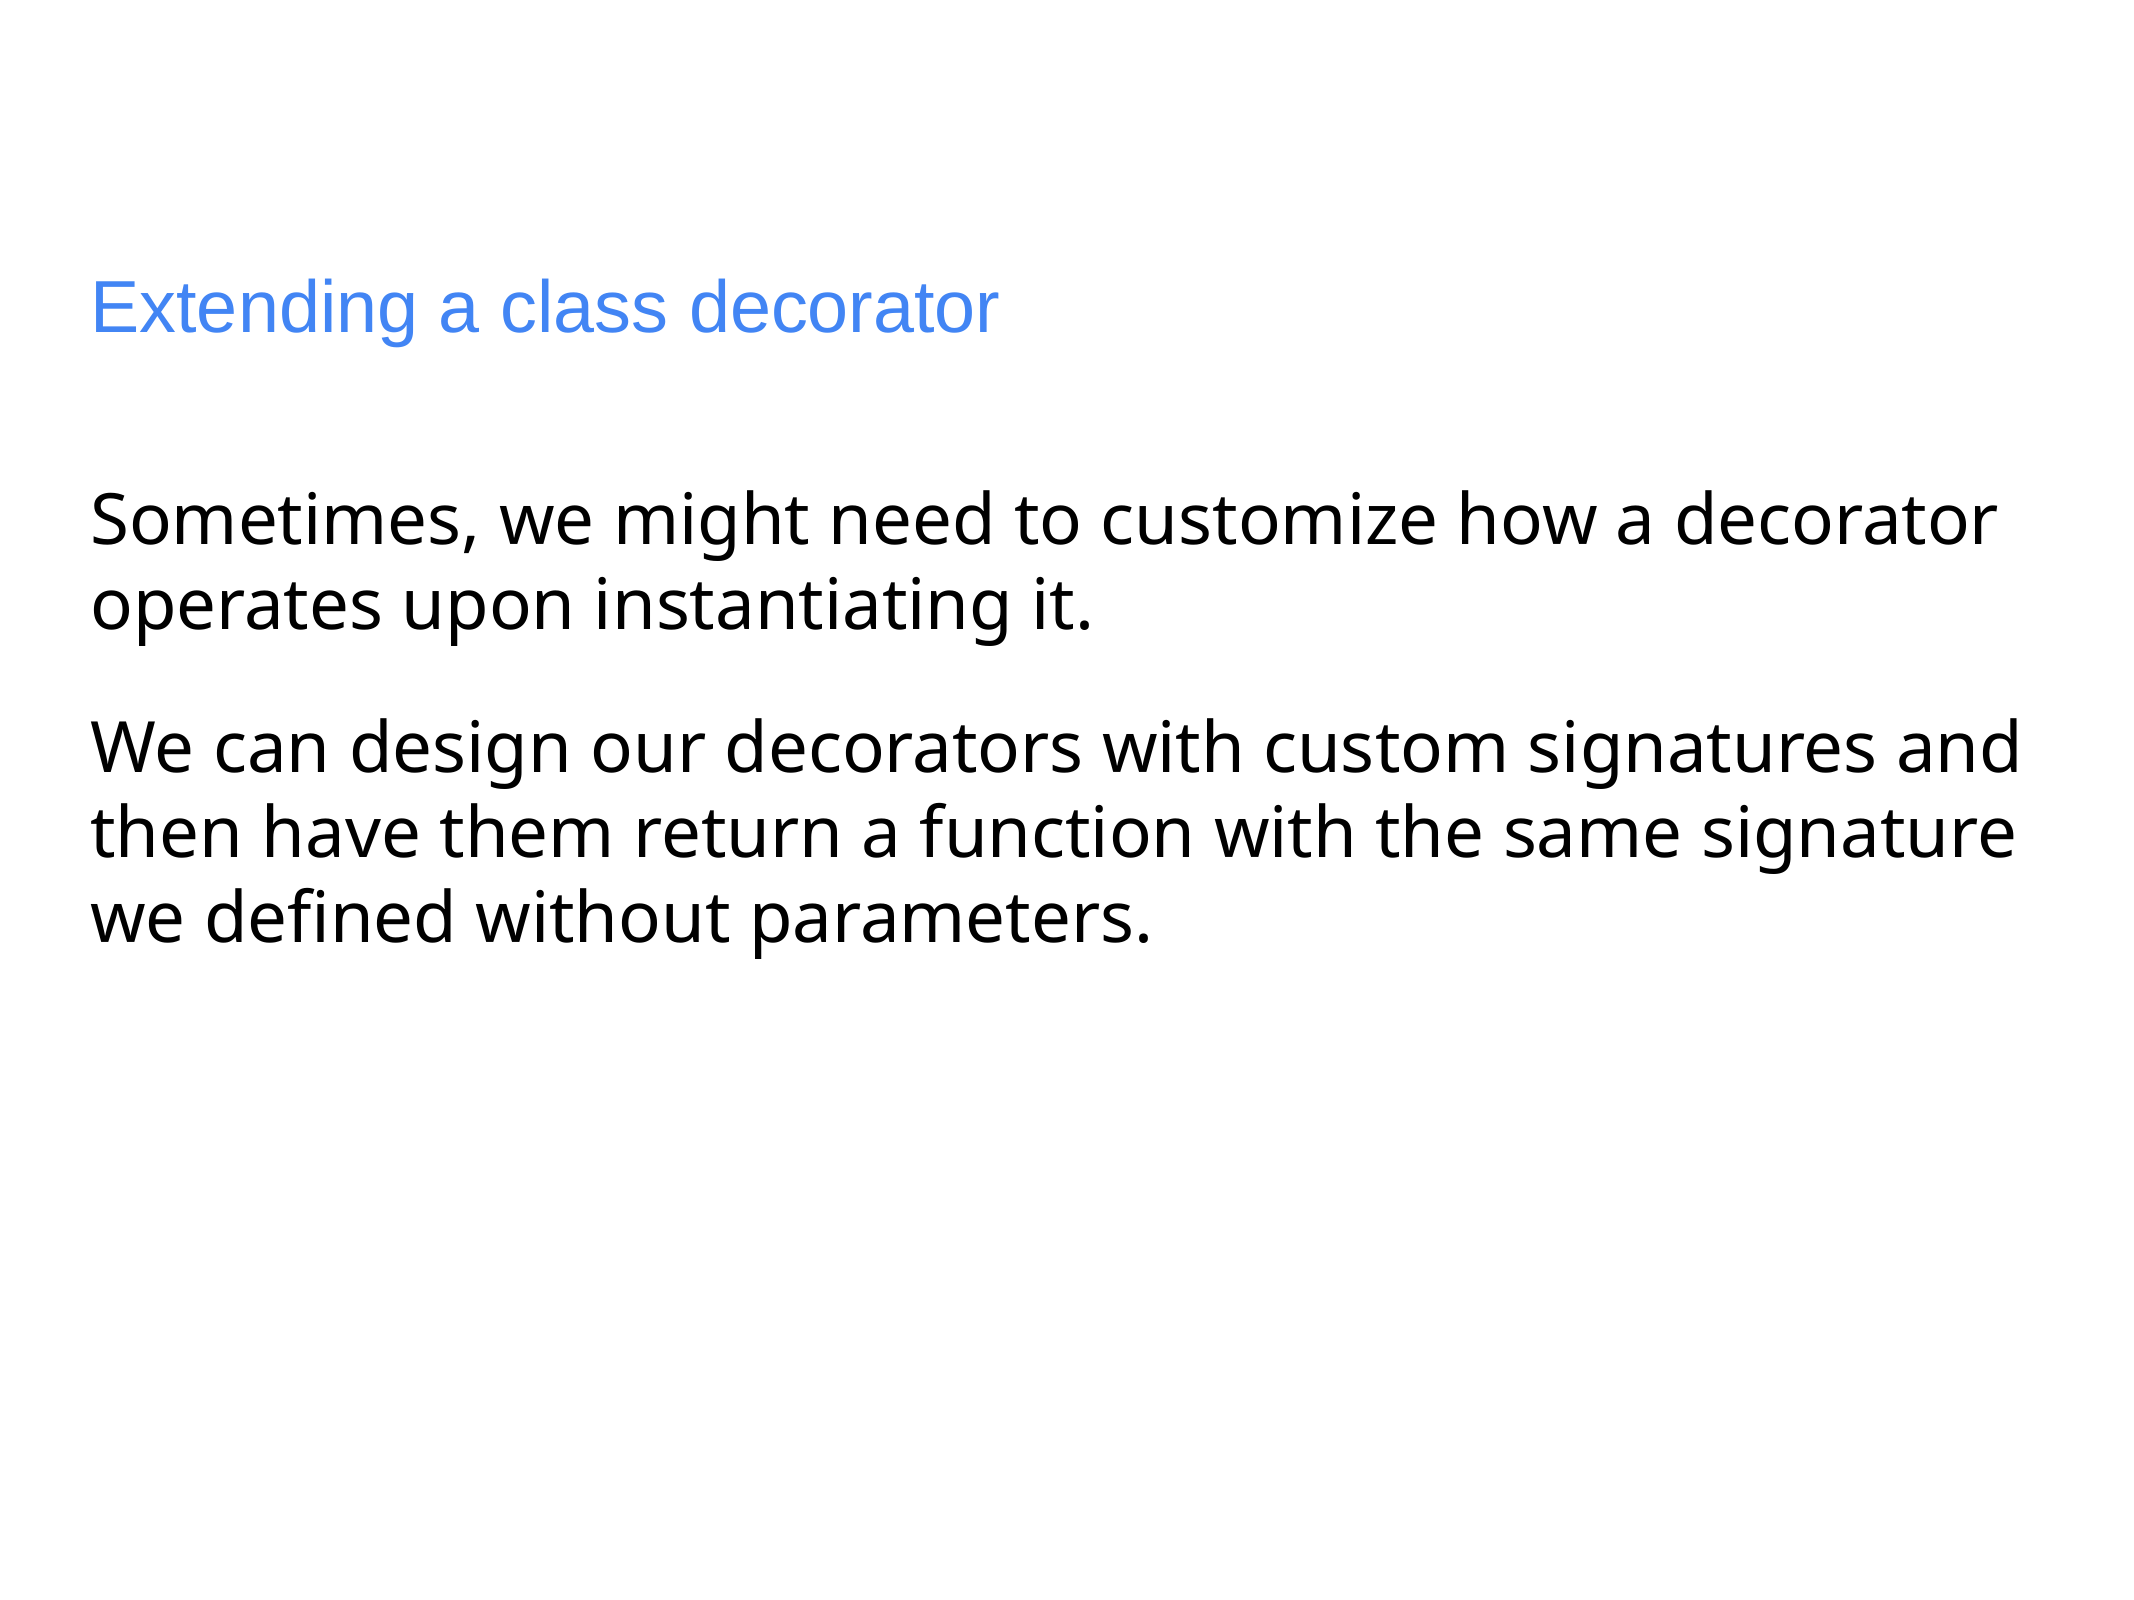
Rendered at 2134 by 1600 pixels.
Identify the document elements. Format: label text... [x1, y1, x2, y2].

list Sometimes, we might need to customize how a decorator operates upon instantiating it. We can design our decorators with custom signatures and then have them return a function with the same signature we defined without parameters. [66, 450, 2067, 1452]
title Extending a class decorator [66, 252, 2067, 371]
